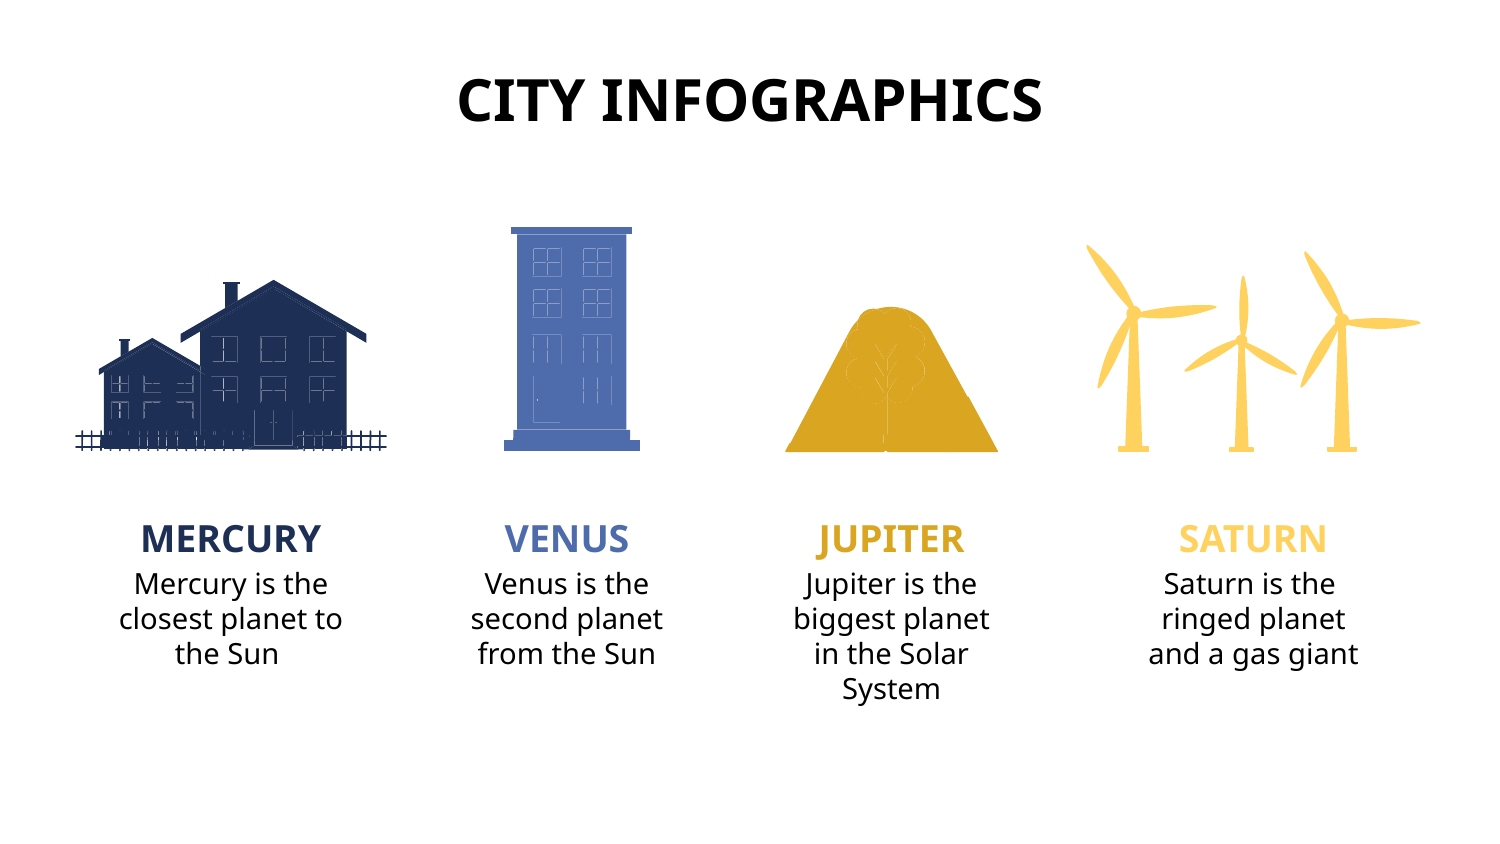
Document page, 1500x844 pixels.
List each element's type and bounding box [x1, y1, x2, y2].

text_box [1086, 245, 1421, 452]
text_box [763, 493, 1020, 670]
text_box [785, 306, 998, 452]
text_box [102, 493, 360, 670]
text_box [74, 279, 388, 452]
text_box [51, 48, 1449, 142]
text_box [438, 493, 696, 670]
text_box [503, 227, 641, 452]
text_box [1125, 493, 1382, 670]
